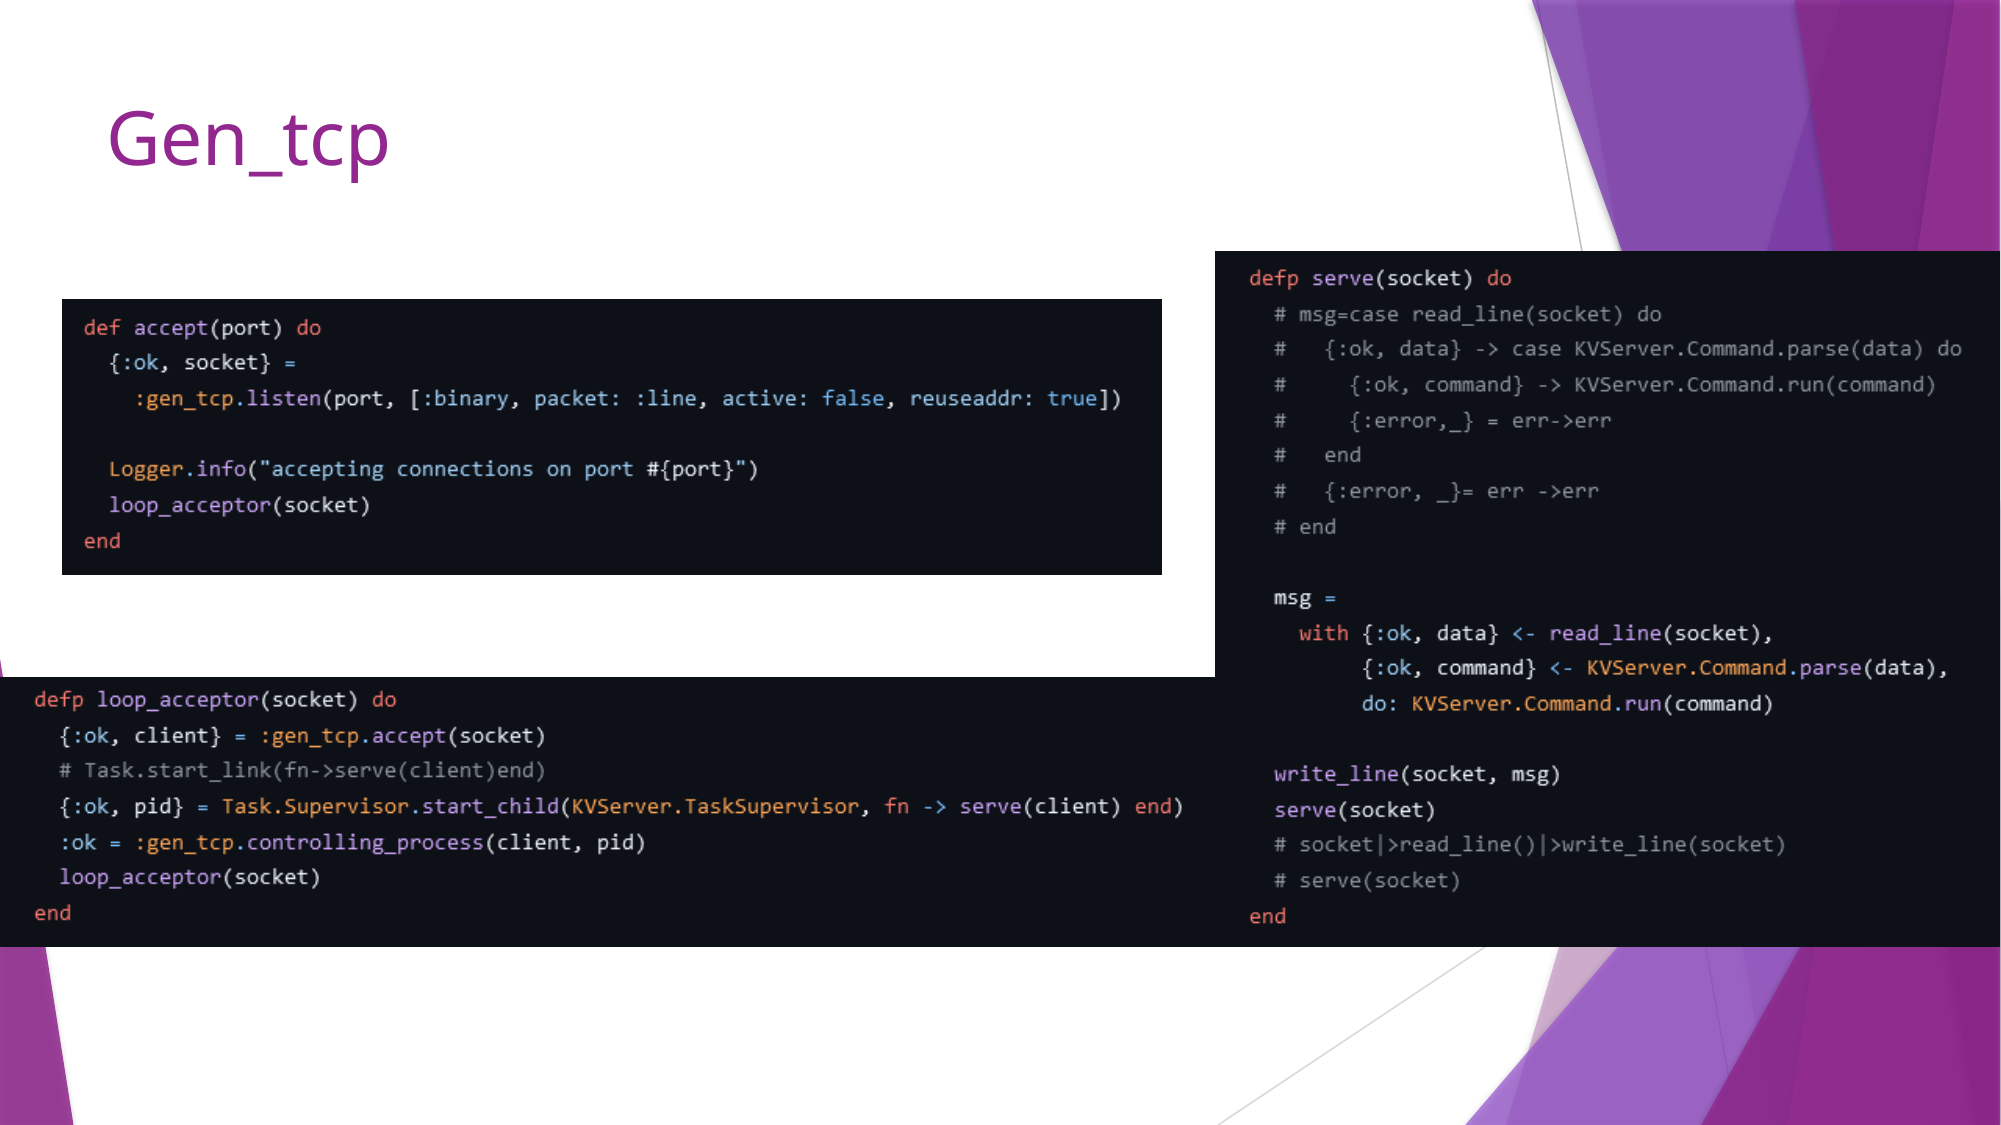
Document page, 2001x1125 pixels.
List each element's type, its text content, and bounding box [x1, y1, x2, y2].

picture [0, 250, 2000, 948]
picture [61, 299, 1162, 576]
title Gen_tcp [91, 82, 1502, 300]
